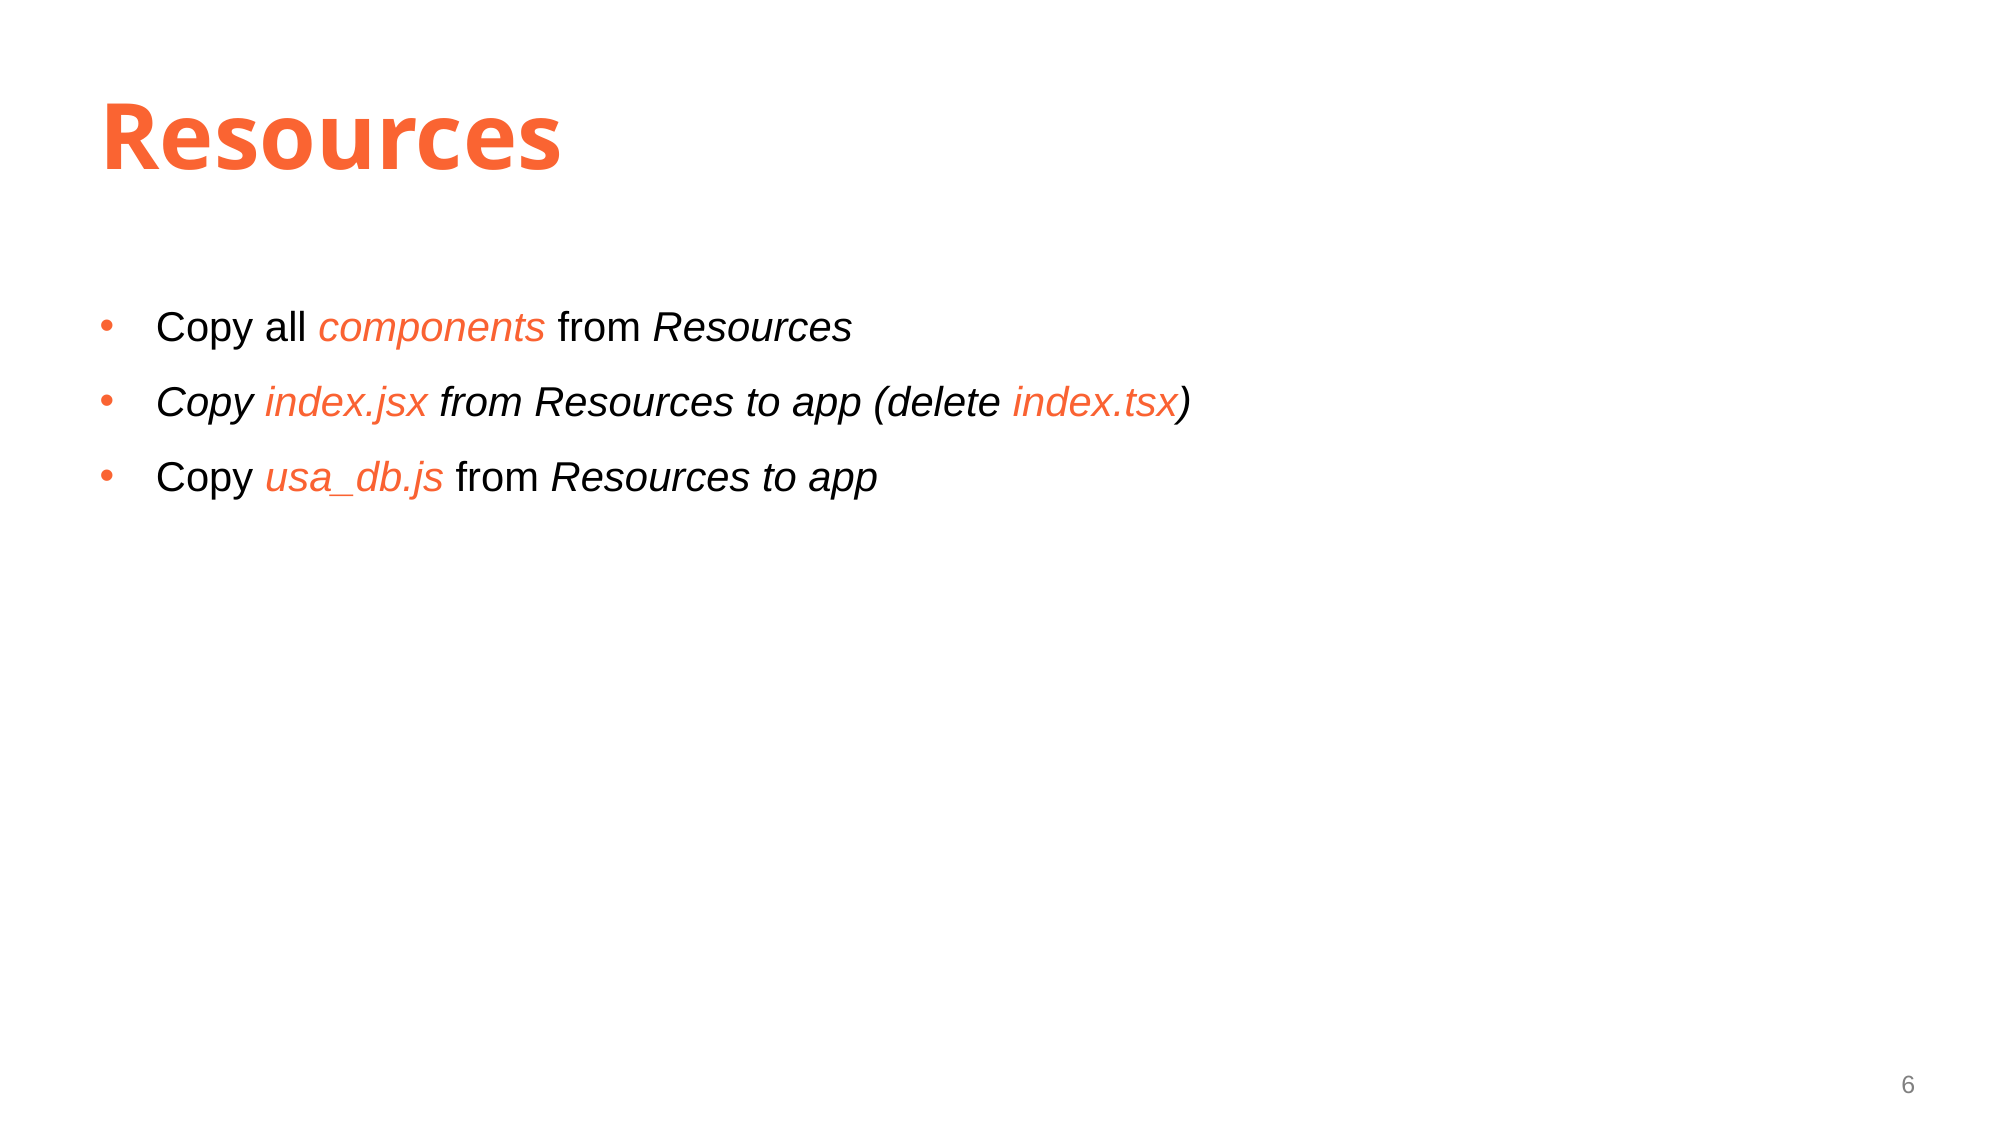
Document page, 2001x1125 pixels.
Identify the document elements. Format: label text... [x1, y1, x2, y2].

slide_number 6 [1815, 1061, 1916, 1107]
title Resources [84, 49, 1916, 233]
list Copy all components from Resources Copy index.jsx from Resources to app (delete index.tsx) Copy usa_db.js from Resources to app [84, 267, 1916, 1041]
